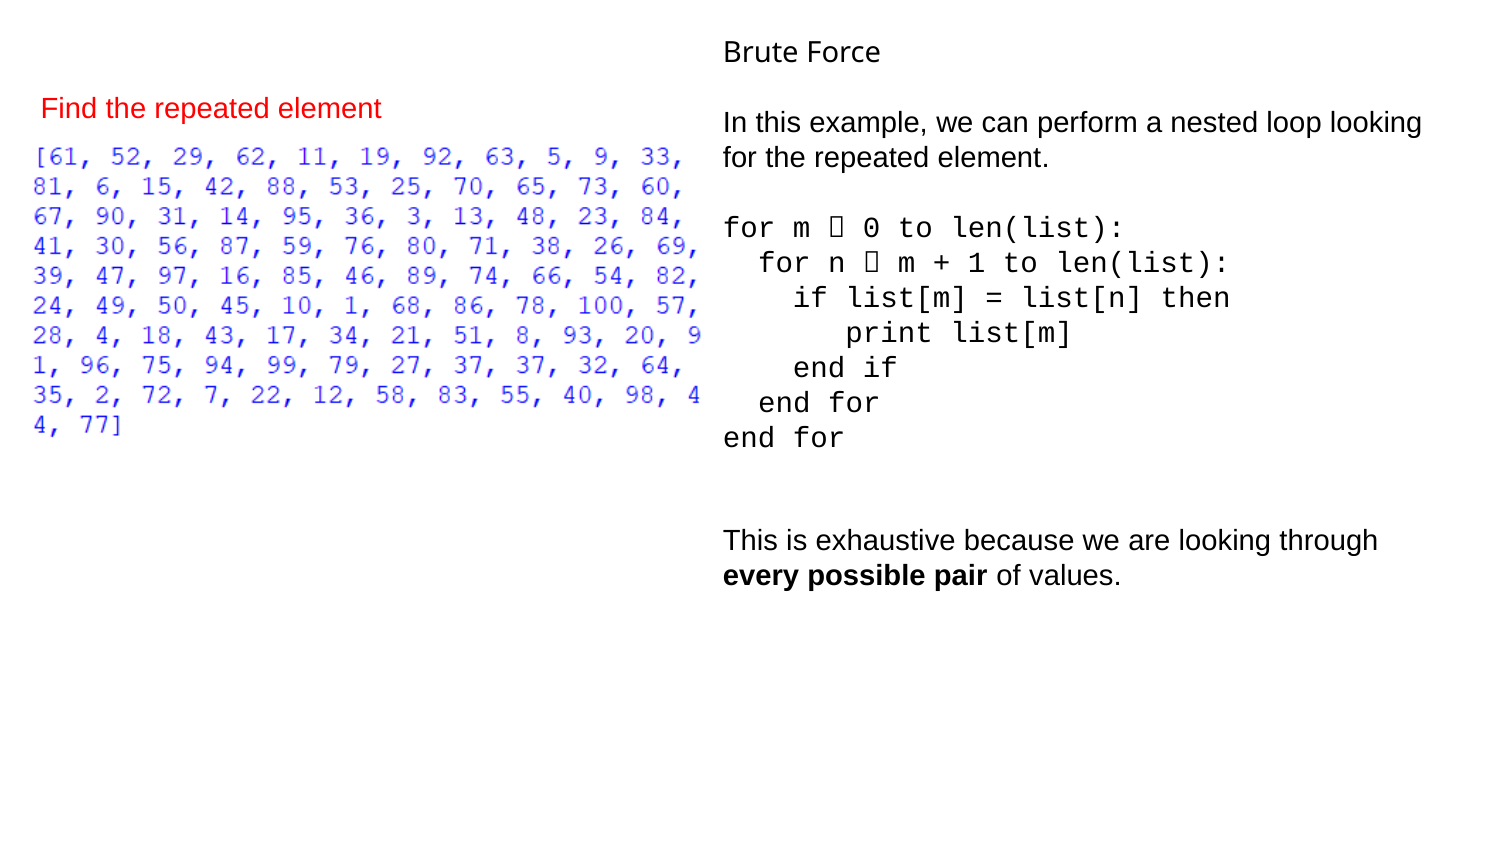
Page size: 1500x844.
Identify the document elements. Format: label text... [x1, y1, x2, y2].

text_box Brute Force In this example, we can perform a nested loop looking for the repeated element. for m  0 to len(list): for n  m + 1 to len(list): if list[m] = list[n] then print list[m] end if end for end for This is exhaustive because we are looking through every possible pair of values. [708, 18, 1449, 808]
picture [25, 145, 709, 440]
text_box Find the repeated element [25, 82, 398, 132]
